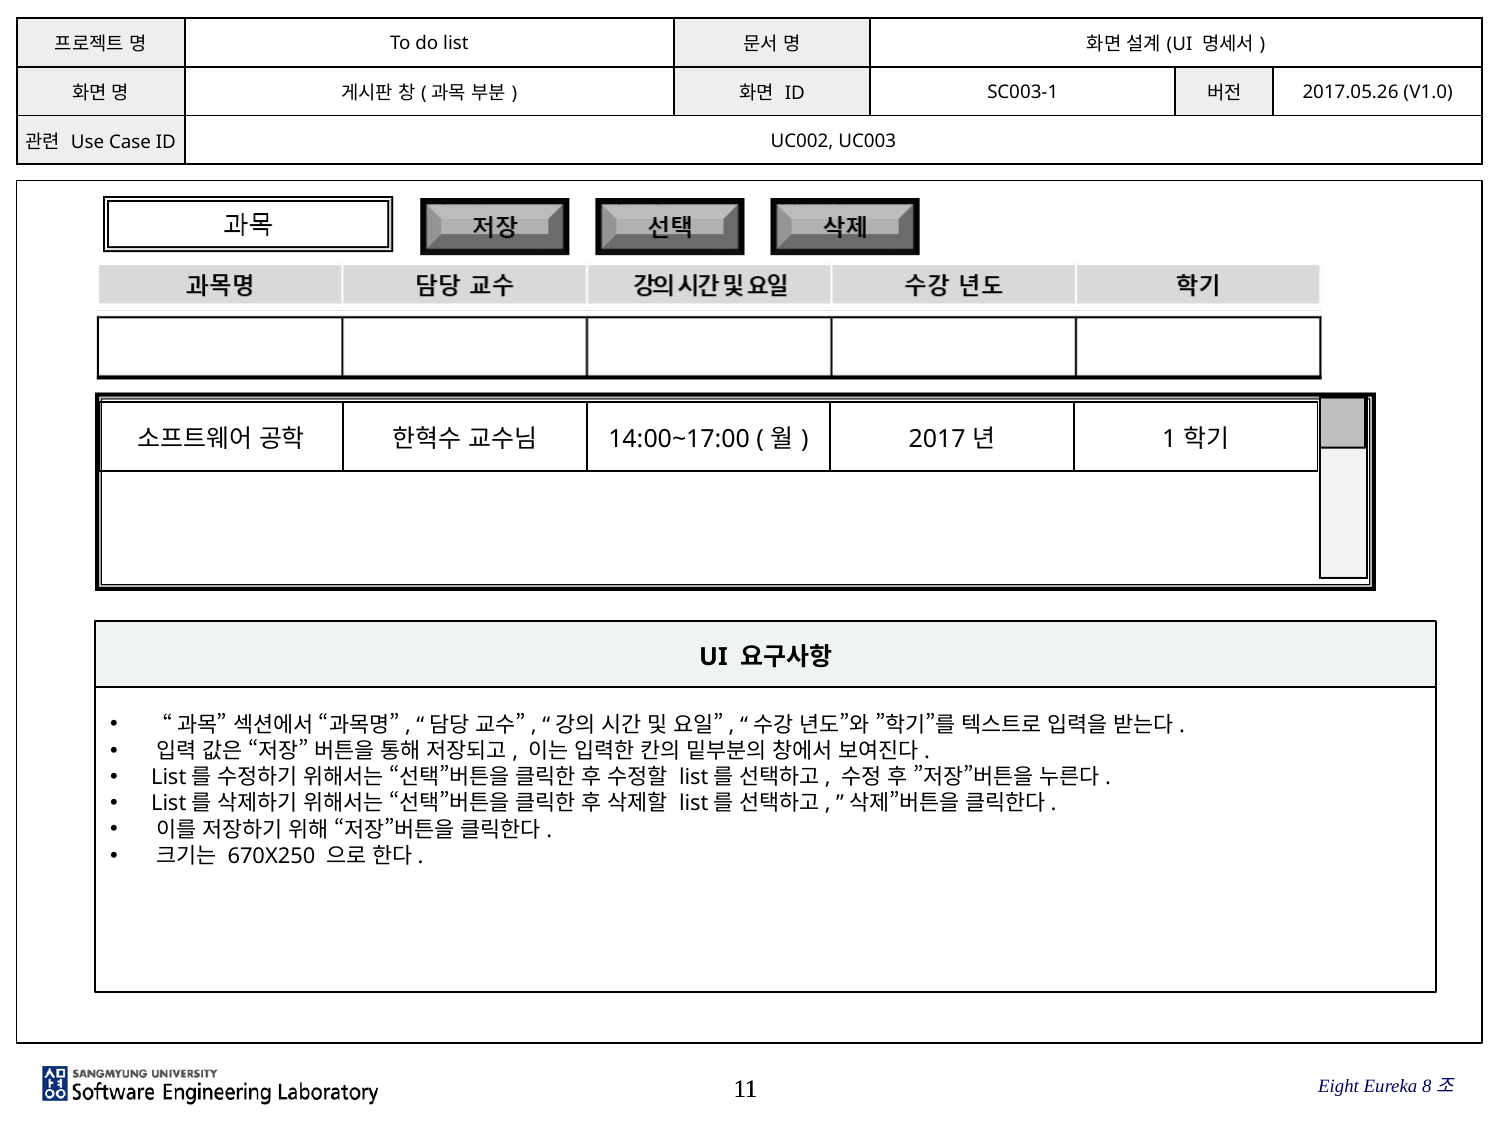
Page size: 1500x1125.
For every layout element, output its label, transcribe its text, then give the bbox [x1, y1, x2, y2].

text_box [94, 620, 1437, 993]
table_header To do list [186, 19, 673, 66]
table_cell 관련 Use Case ID [18, 116, 184, 163]
table_cell SC003-1 [871, 68, 1174, 115]
table_header 화면 설계(UI 명세서) [871, 19, 1481, 66]
table_header 문서 명 [675, 19, 869, 66]
table_cell 화면 ID [675, 68, 869, 115]
table_cell 버전 [1176, 68, 1272, 115]
picture [94, 196, 1376, 591]
table_cell 화면 명 [18, 68, 184, 115]
table_header 프로젝트 명 [18, 19, 184, 66]
footer Eight Eureka 8조 [994, 1060, 1454, 1110]
table_cell 2017.05.26 (V1.0) [1274, 68, 1481, 115]
table_cell UC002, UC003 [186, 116, 1481, 163]
table_cell 게시판 창(과목 부분) [186, 68, 673, 115]
picture [42, 1066, 382, 1106]
